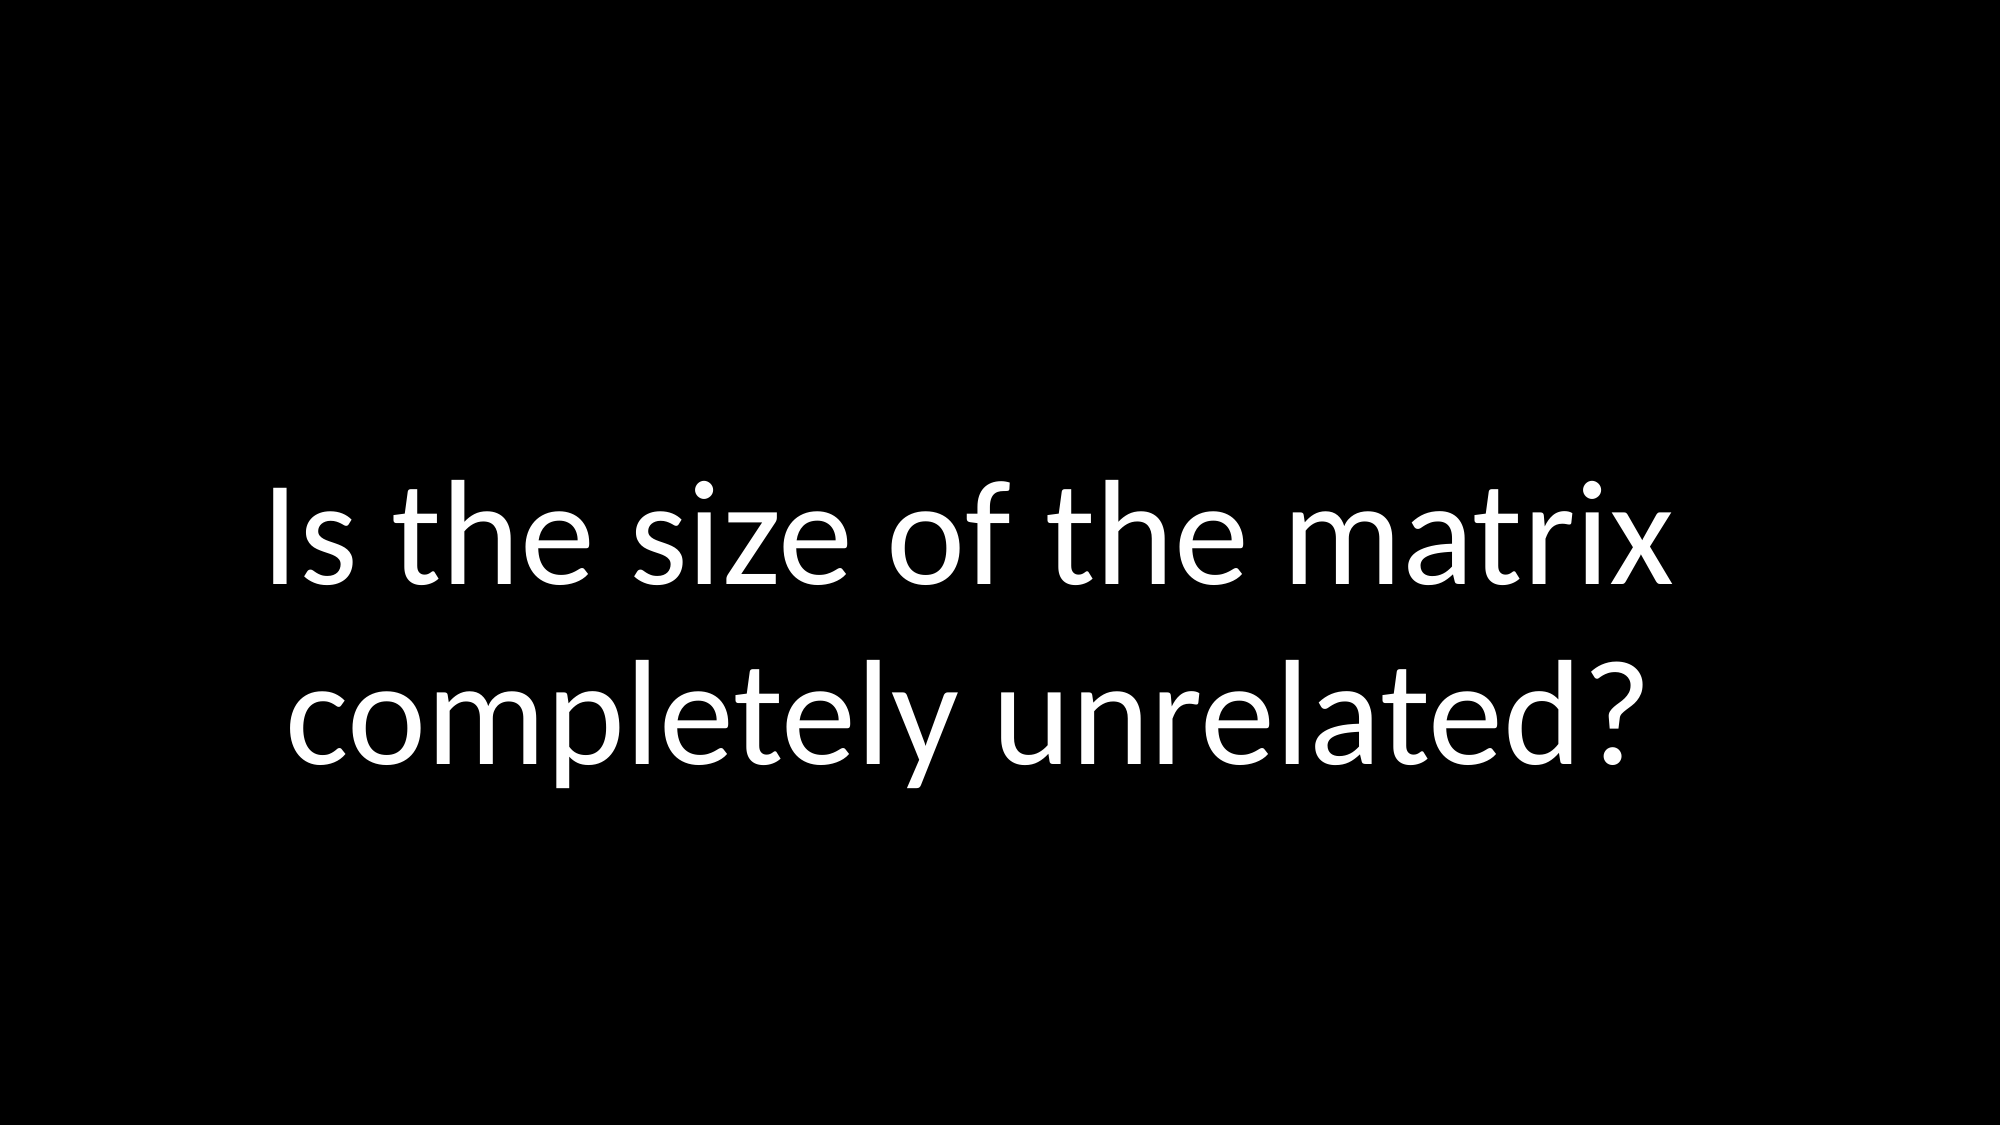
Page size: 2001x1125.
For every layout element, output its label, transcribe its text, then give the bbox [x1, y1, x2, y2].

text_box Is the size of the matrix completely unrelated? [249, 434, 1689, 795]
